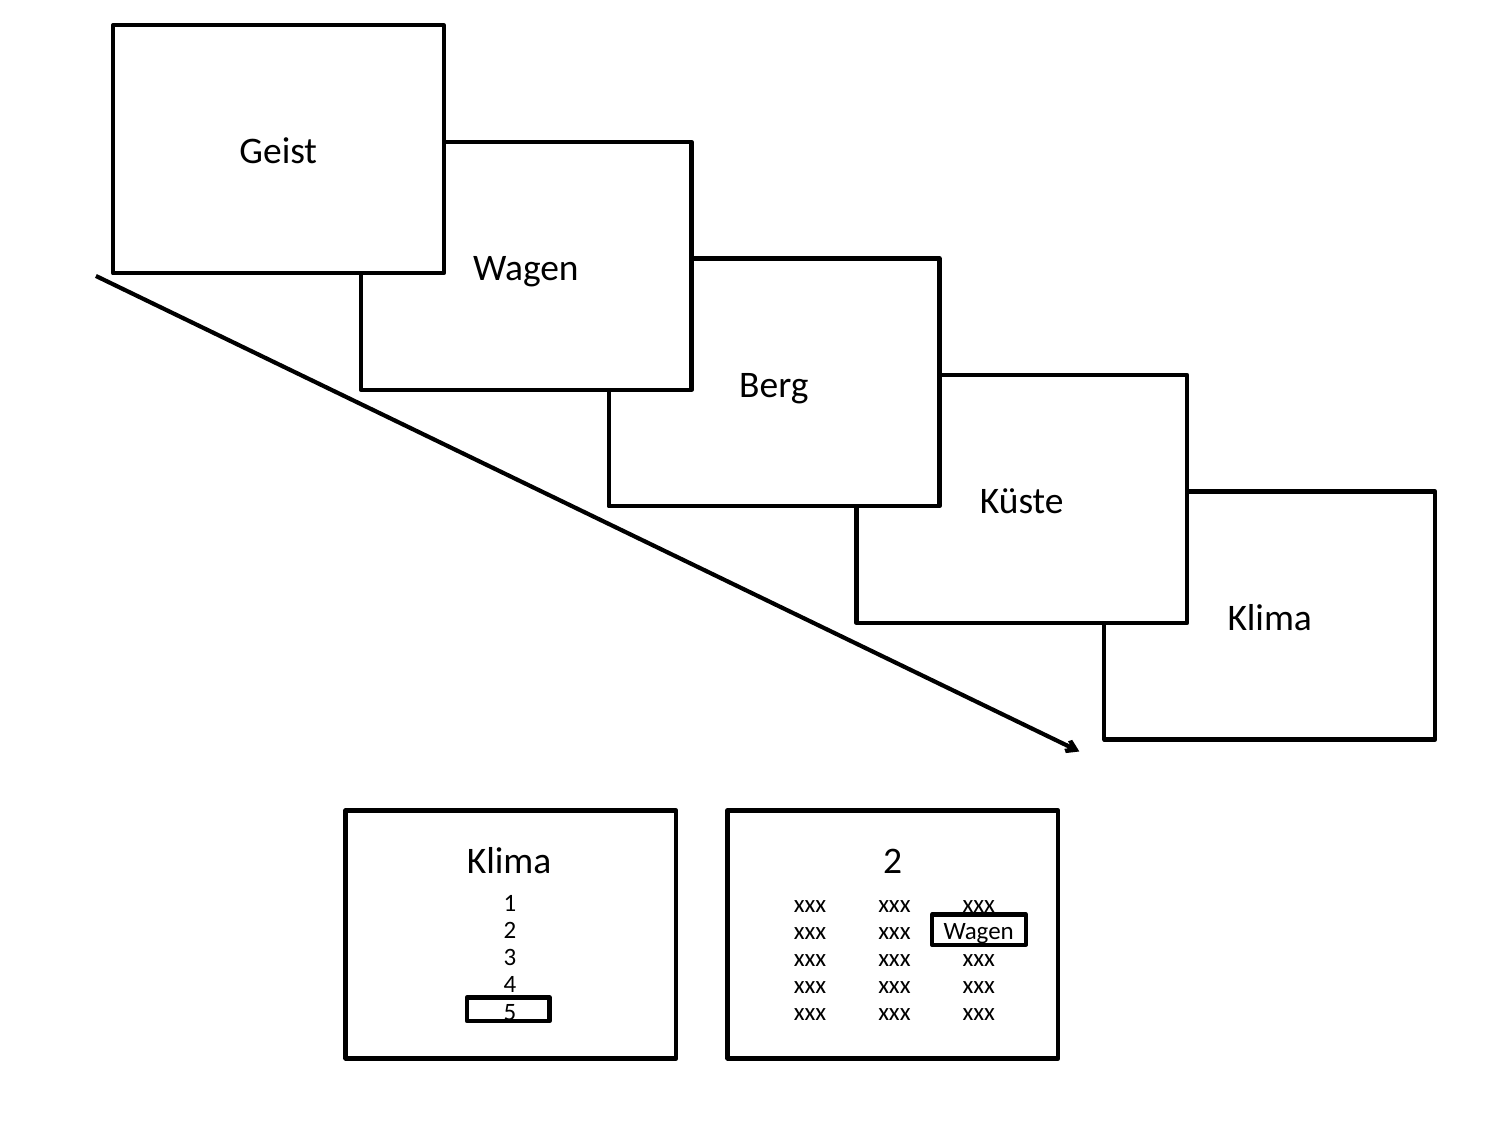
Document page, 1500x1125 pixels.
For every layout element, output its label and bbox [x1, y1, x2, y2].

text_box [95, 25, 1436, 1059]
